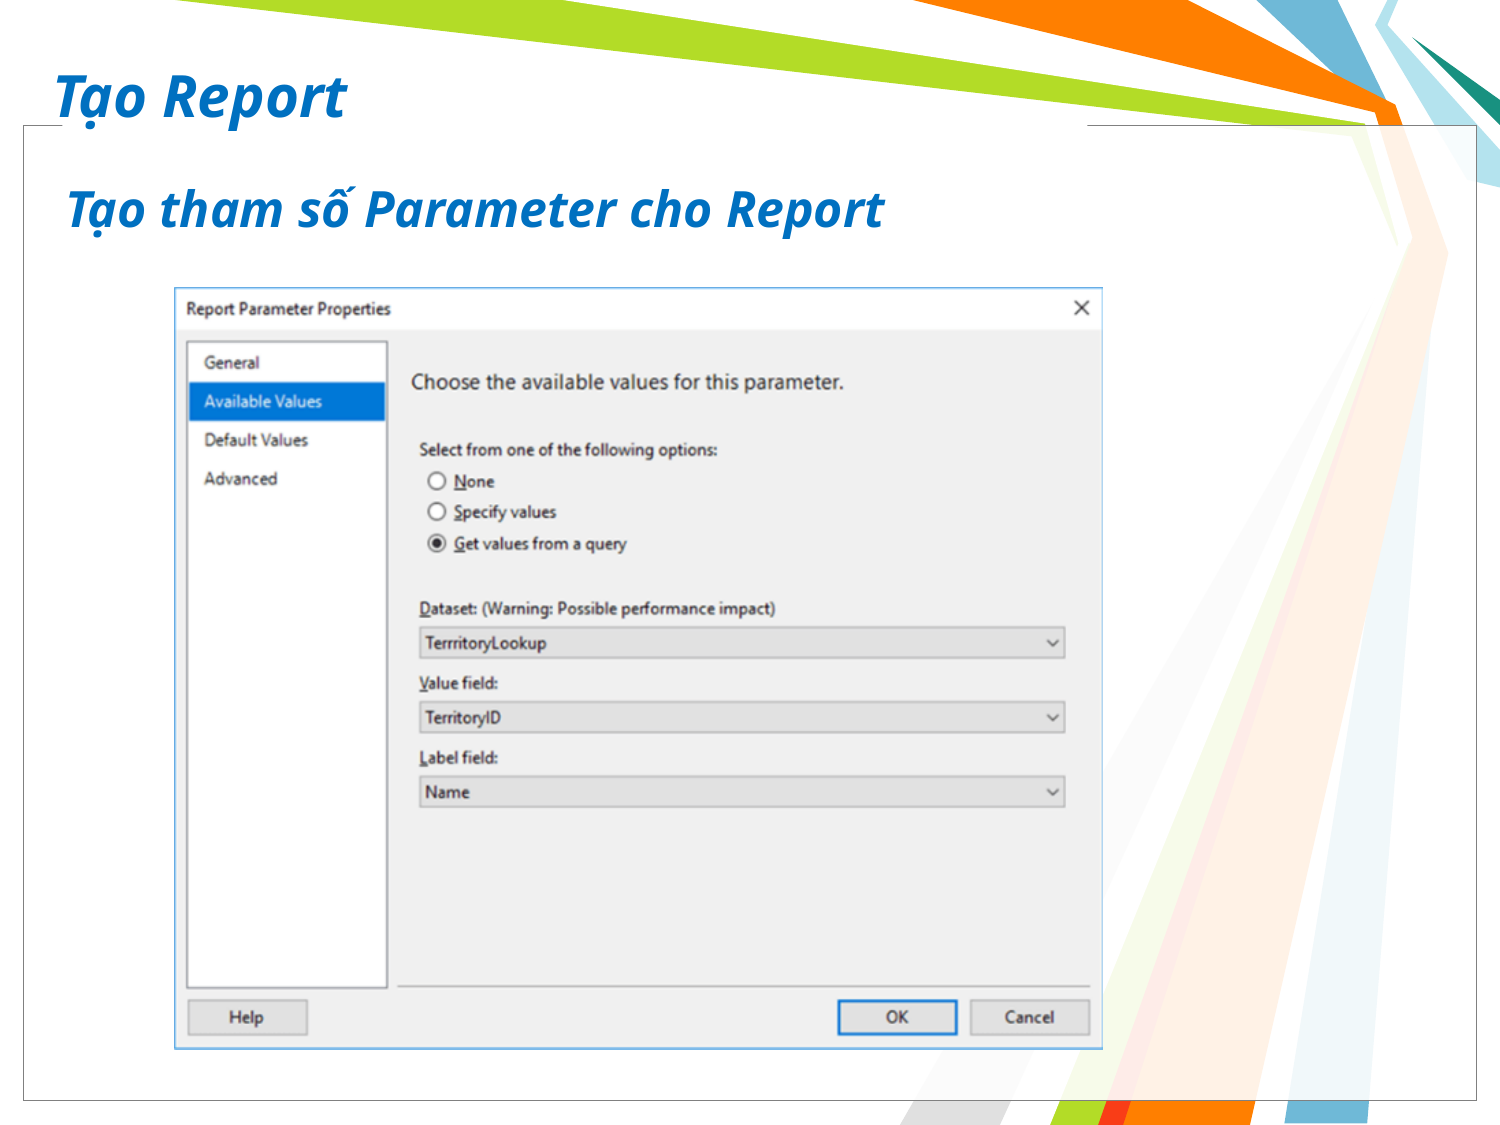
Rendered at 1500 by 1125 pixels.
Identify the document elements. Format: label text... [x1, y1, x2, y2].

title Tạo Report [37, 24, 1097, 164]
list Tạo tham số Parameter cho Report [49, 169, 1051, 276]
picture [174, 287, 1104, 1051]
